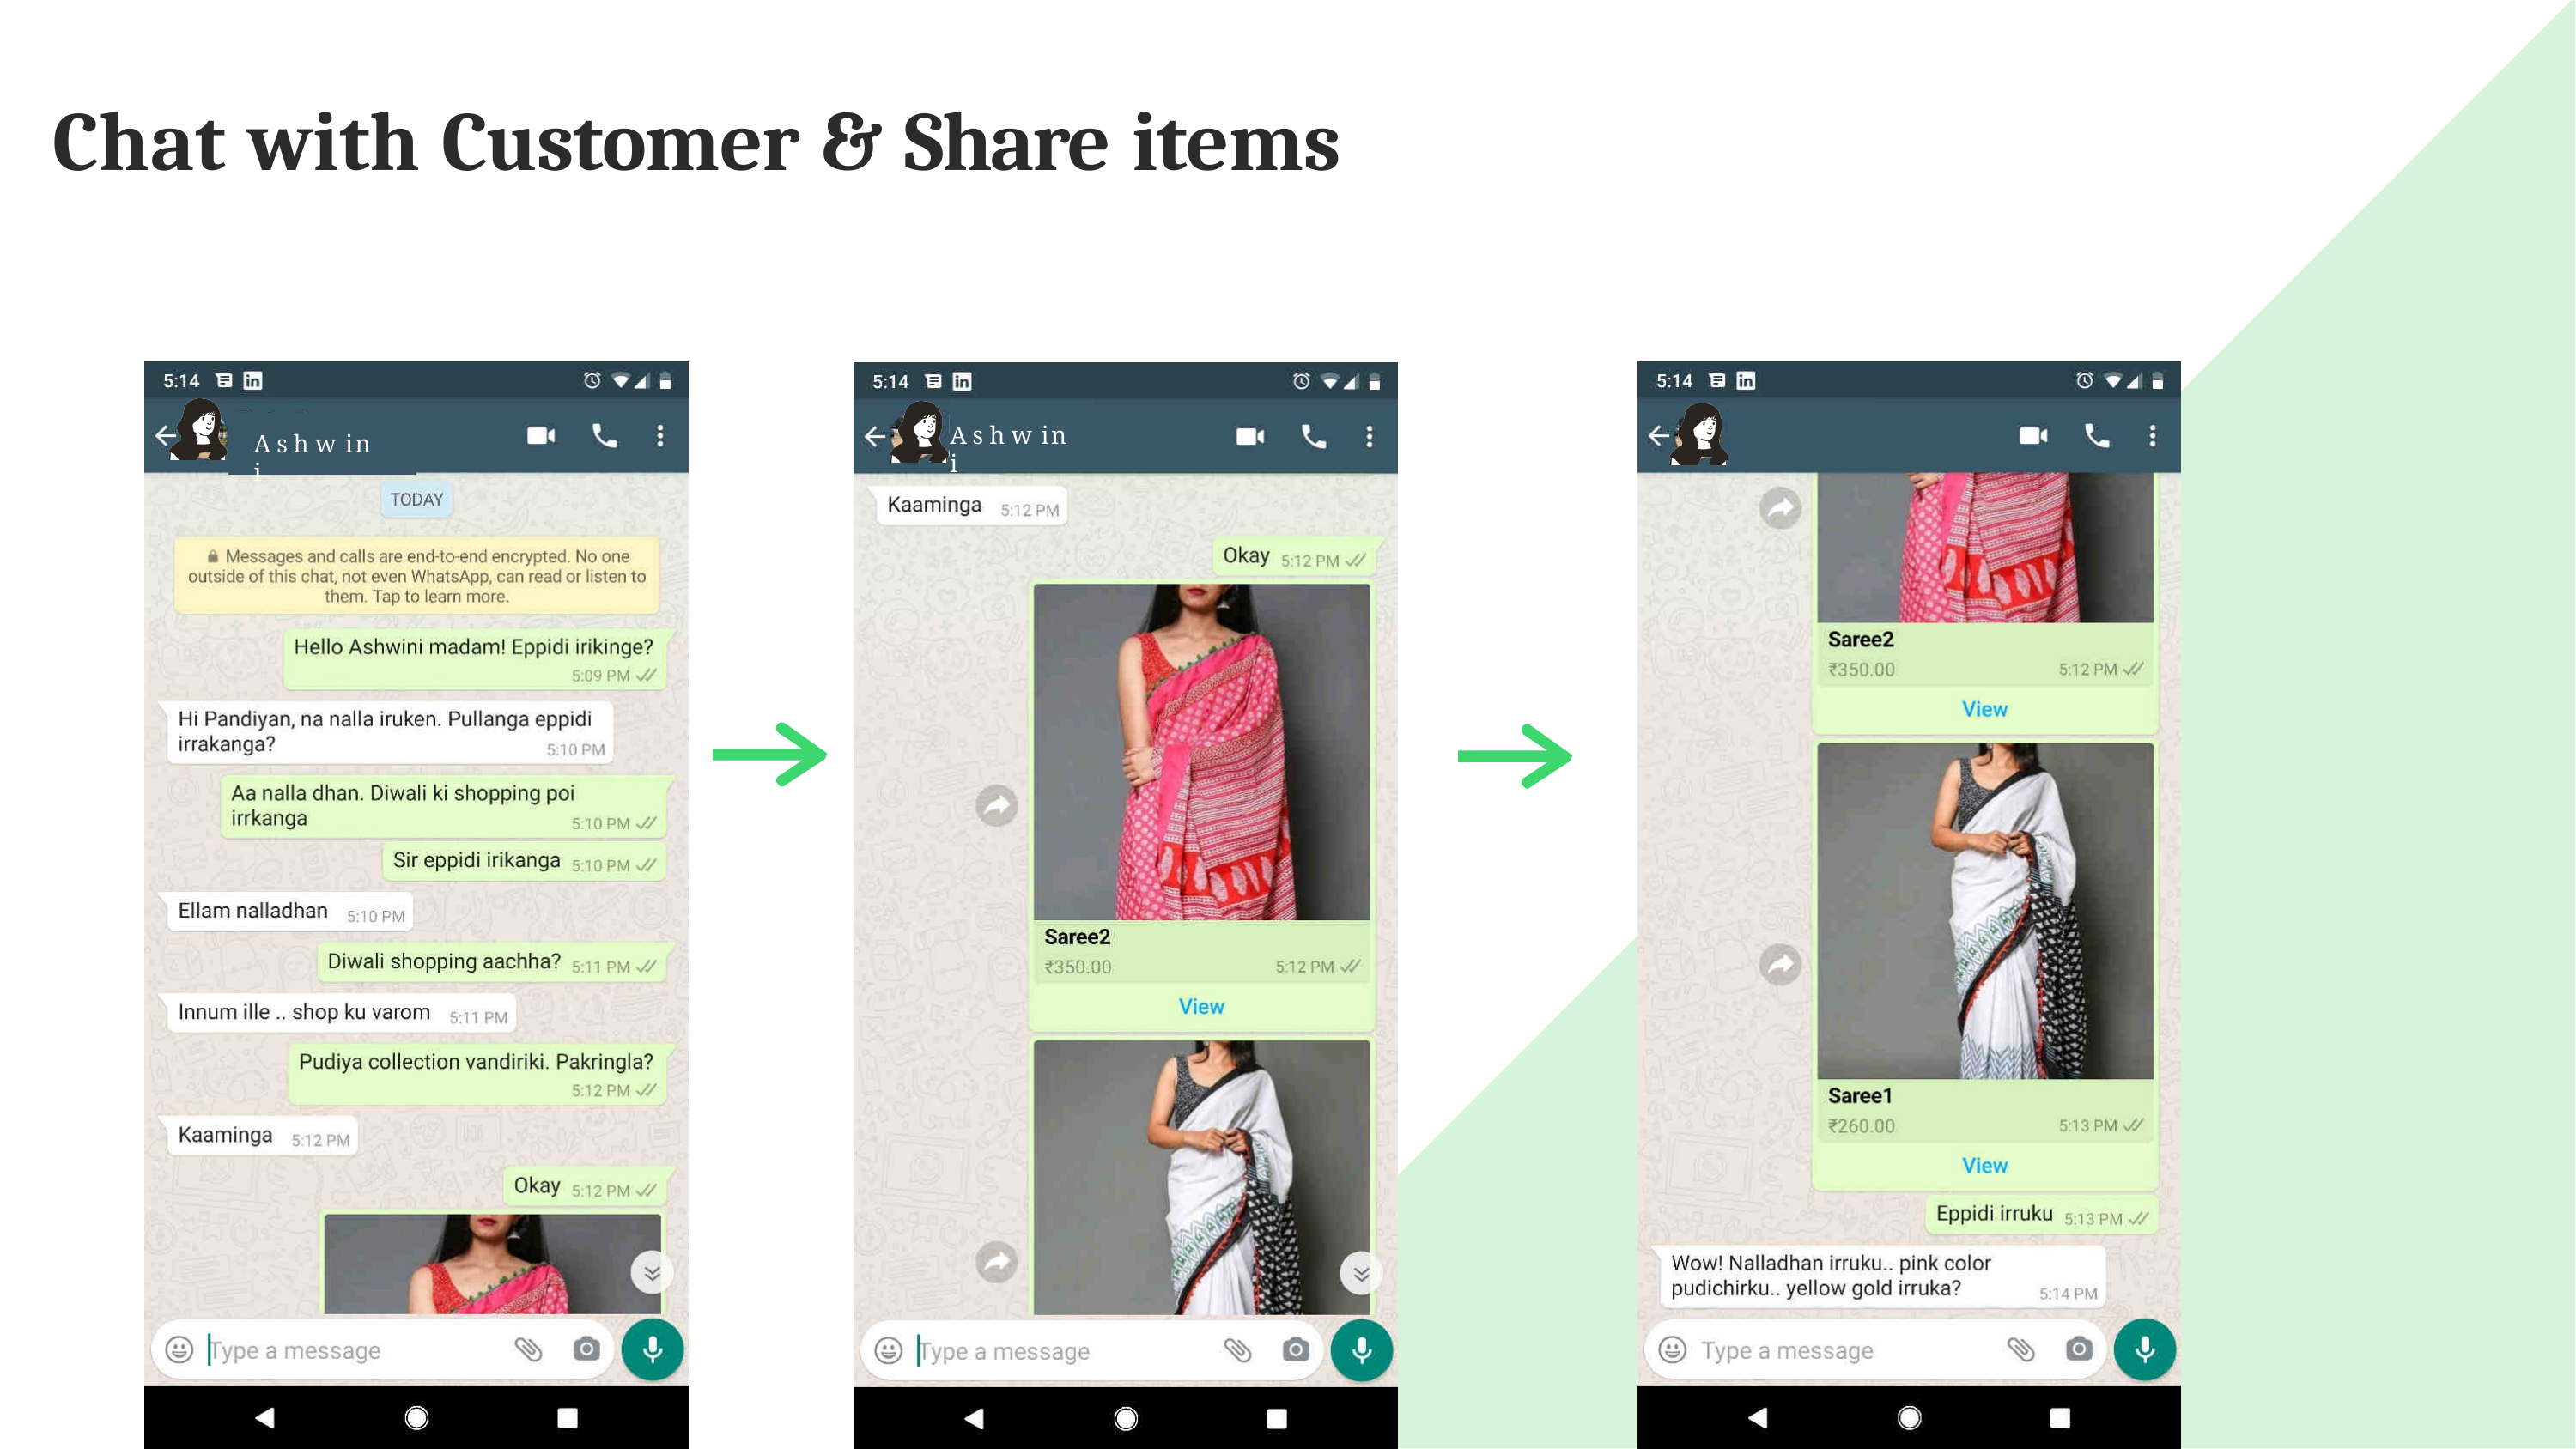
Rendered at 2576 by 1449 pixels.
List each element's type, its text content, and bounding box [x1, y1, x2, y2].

text_box [713, 722, 828, 787]
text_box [144, 361, 689, 1449]
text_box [1668, 400, 1874, 466]
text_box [854, 0, 2576, 1449]
title Chat with Customer & Share items [50, 83, 849, 329]
